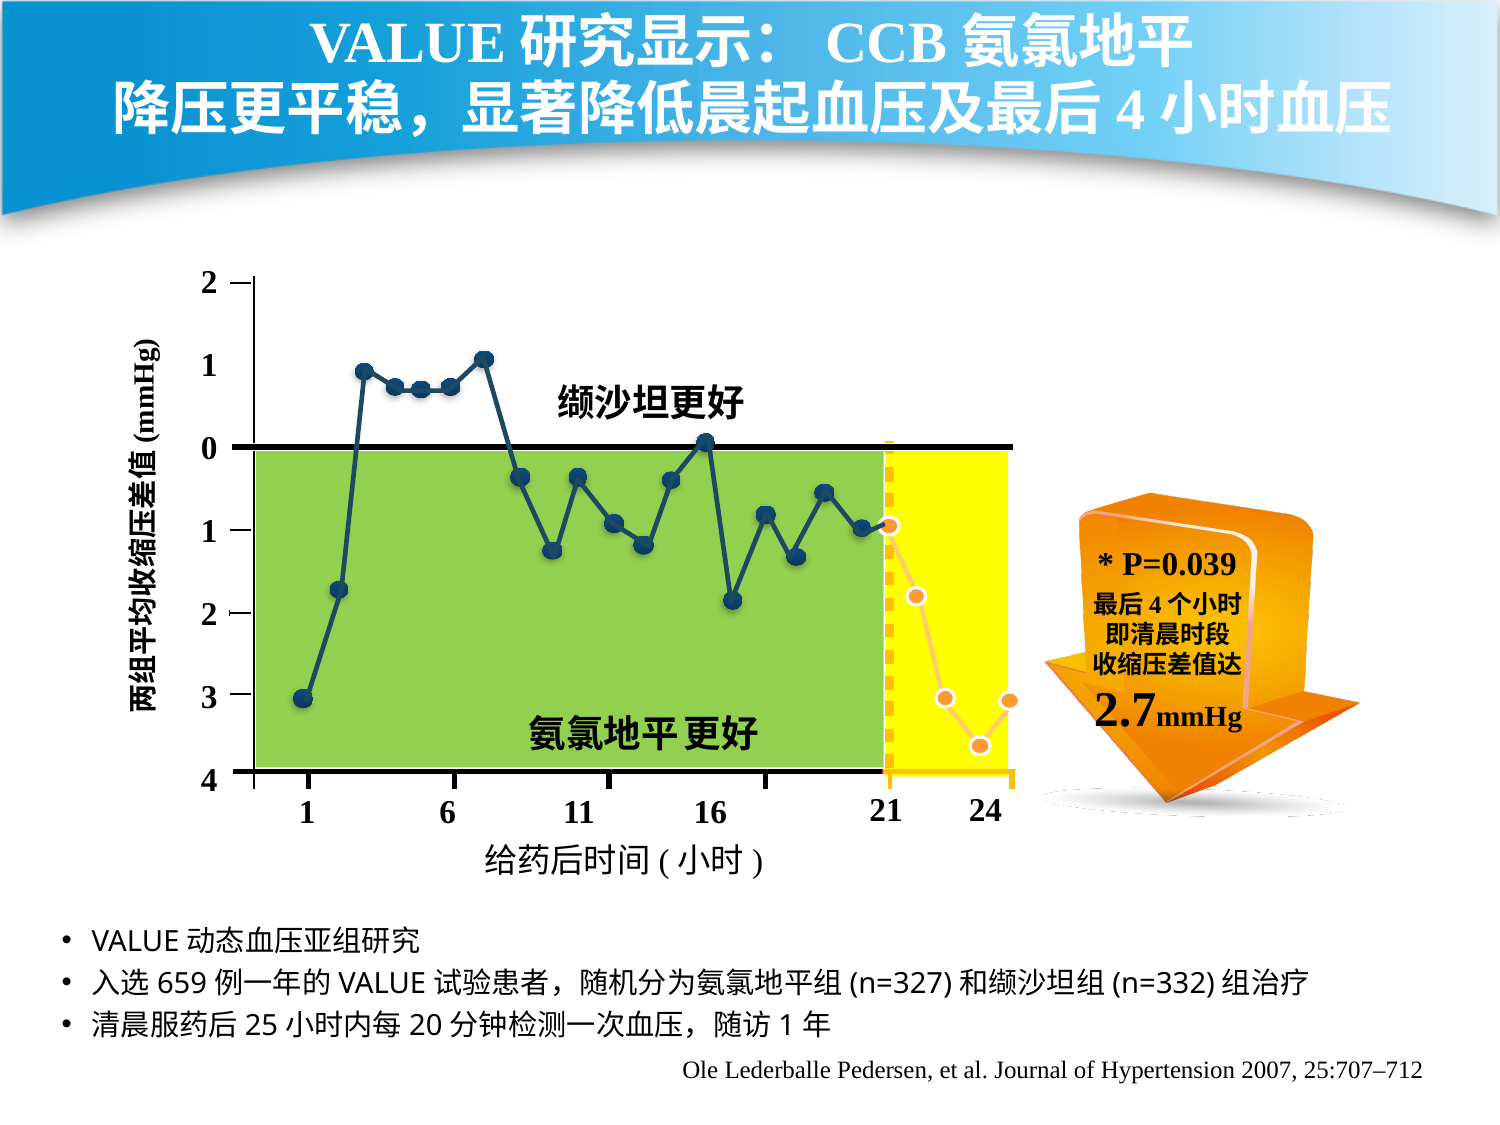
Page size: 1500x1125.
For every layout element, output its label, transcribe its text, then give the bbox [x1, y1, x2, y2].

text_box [116, 259, 1050, 880]
picture [0, 0, 1500, 1125]
text_box Ole Lederballe Pedersen, et al. Journal of Hypertension 2007, 25:707–712 [109, 1049, 1439, 1091]
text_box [1065, 542, 1270, 738]
text_box VALUE动态血压亚组研究 入选659例一年的VALUE试验患者，随机分为氨氯地平组(n=327)和缬沙坦组(n=332)组治疗 清晨服药后25小时内每20分钟检测一次血压，随访1年 [46, 907, 1453, 1049]
title VALUE研究显示：CCB氨氯地平 降压更平稳，显著降低晨起血压及最后4小时血压 [55, 1, 1450, 122]
